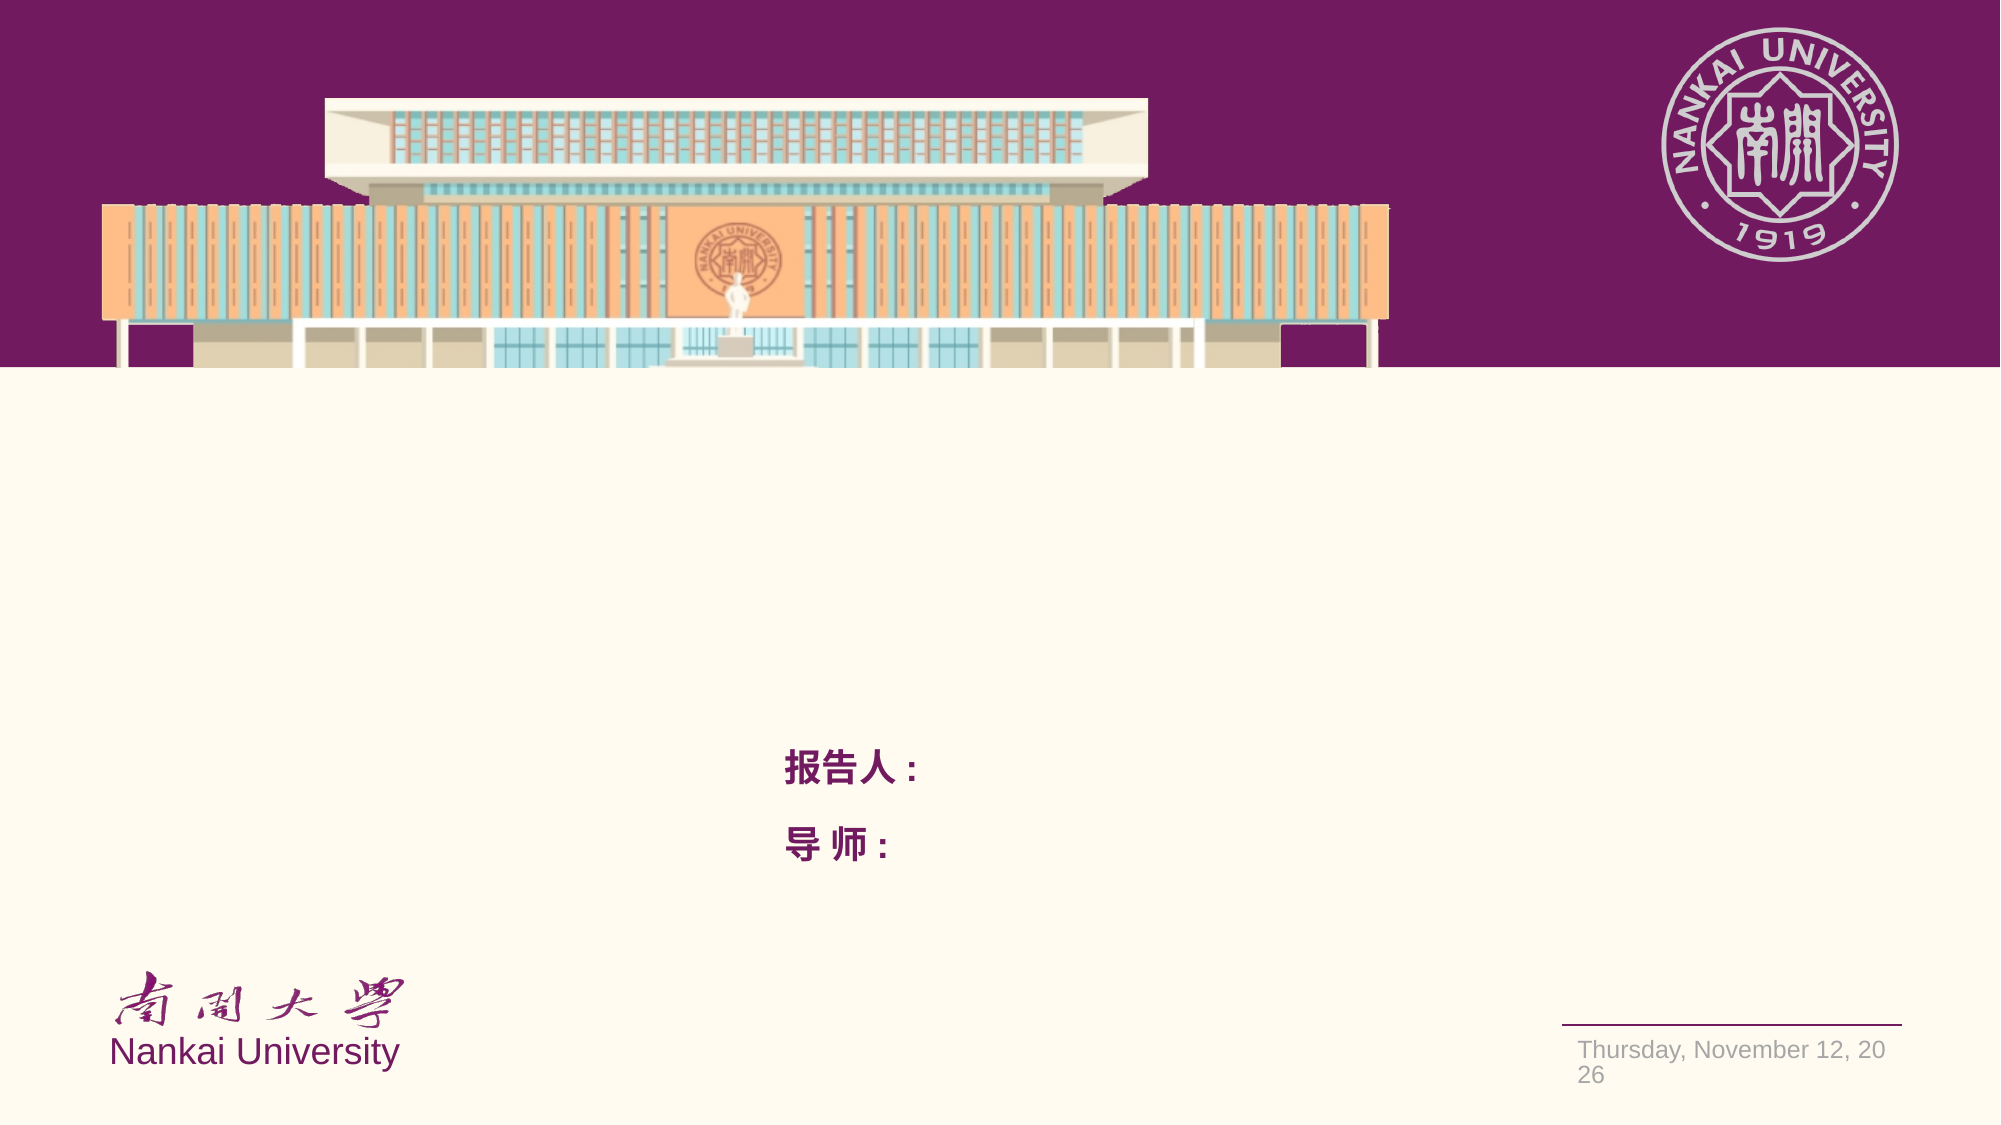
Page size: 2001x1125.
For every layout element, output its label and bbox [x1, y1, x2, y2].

picture [1658, 24, 1902, 265]
picture [115, 971, 404, 1028]
picture [101, 98, 1391, 368]
